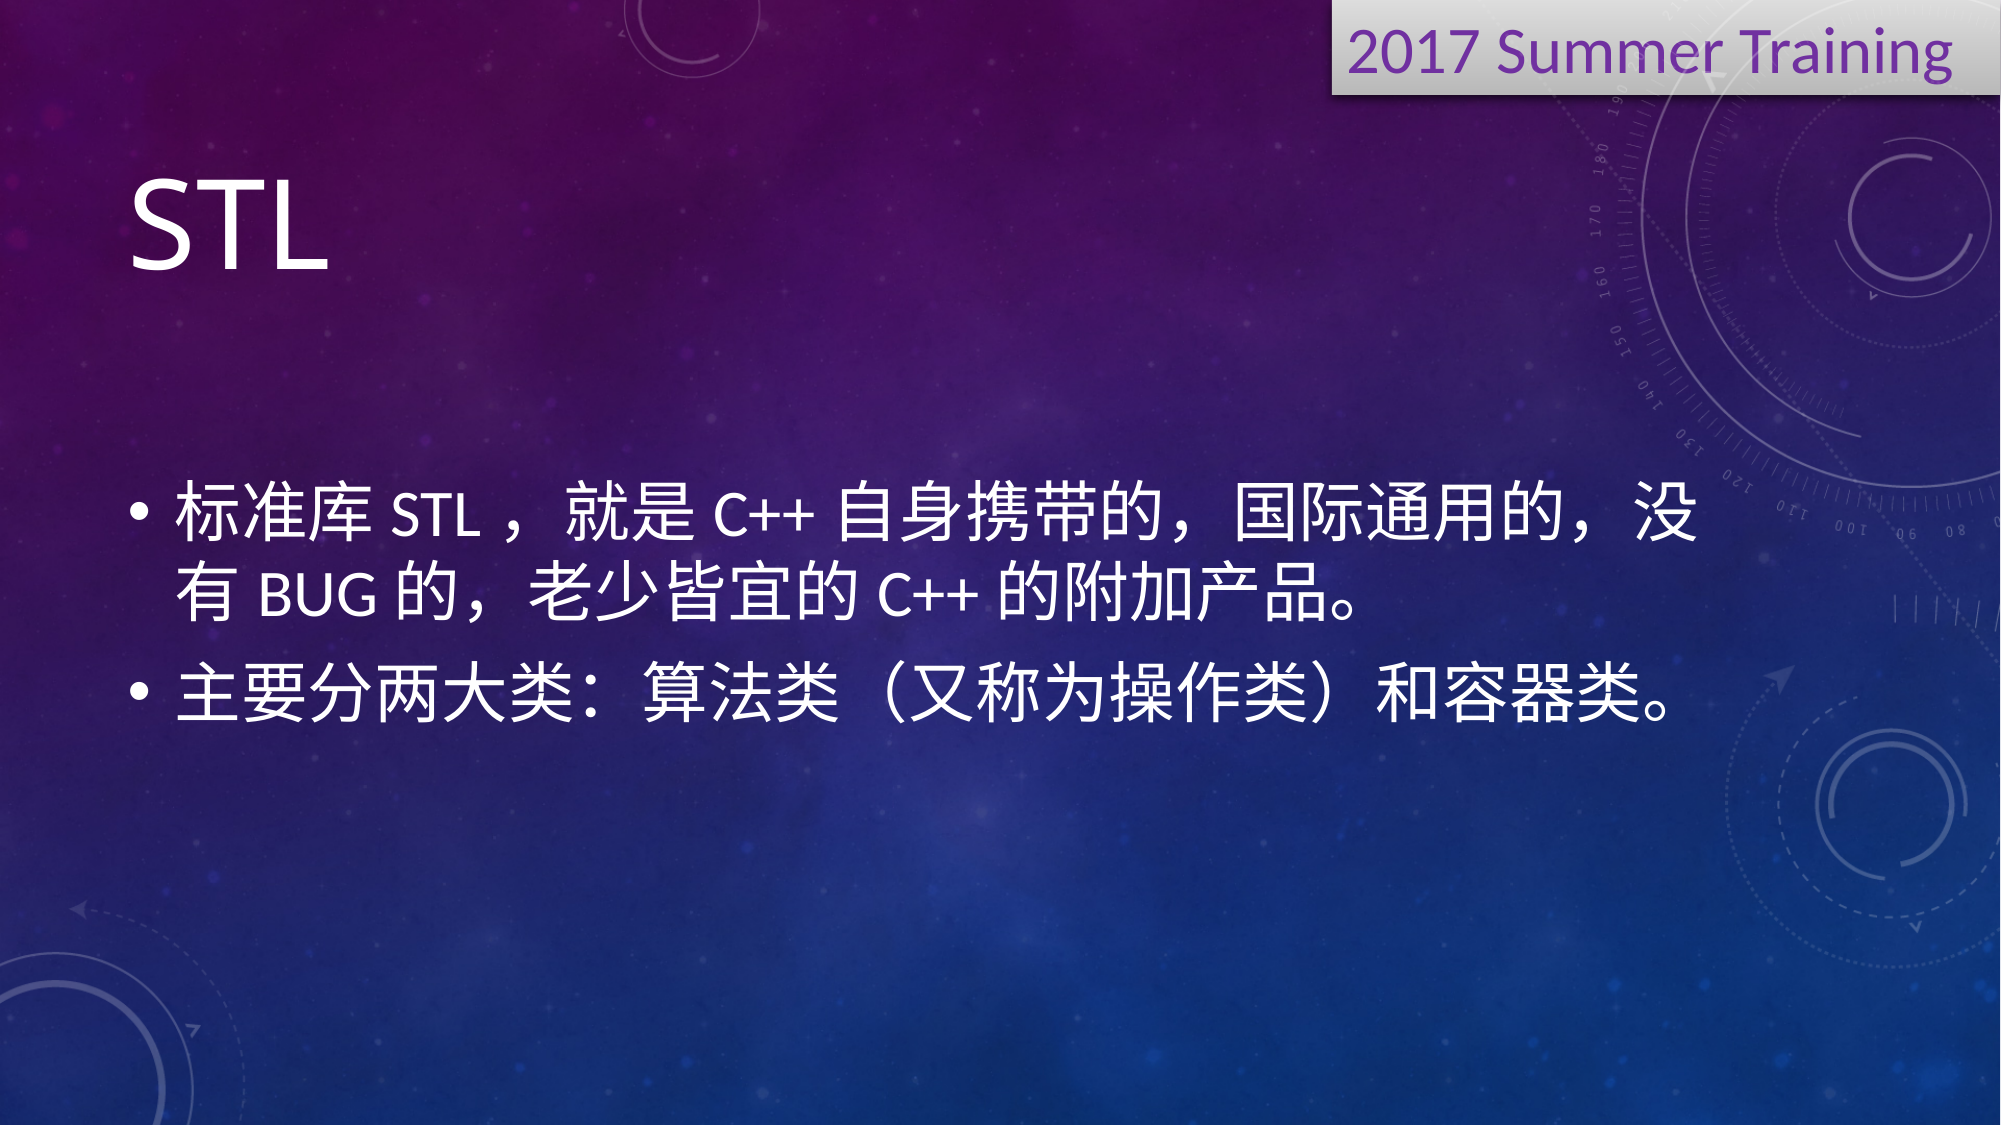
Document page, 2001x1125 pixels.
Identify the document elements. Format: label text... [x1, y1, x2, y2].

picture [0, 0, 2001, 1125]
title STL [112, 99, 1775, 339]
list 标准库STL，就是C++自身携带的，国际通用的，没有BUG的，老少皆宜的C++的附加产品。 主要分两大类：算法类（又称为操作类）和容器类。 [112, 351, 1775, 950]
